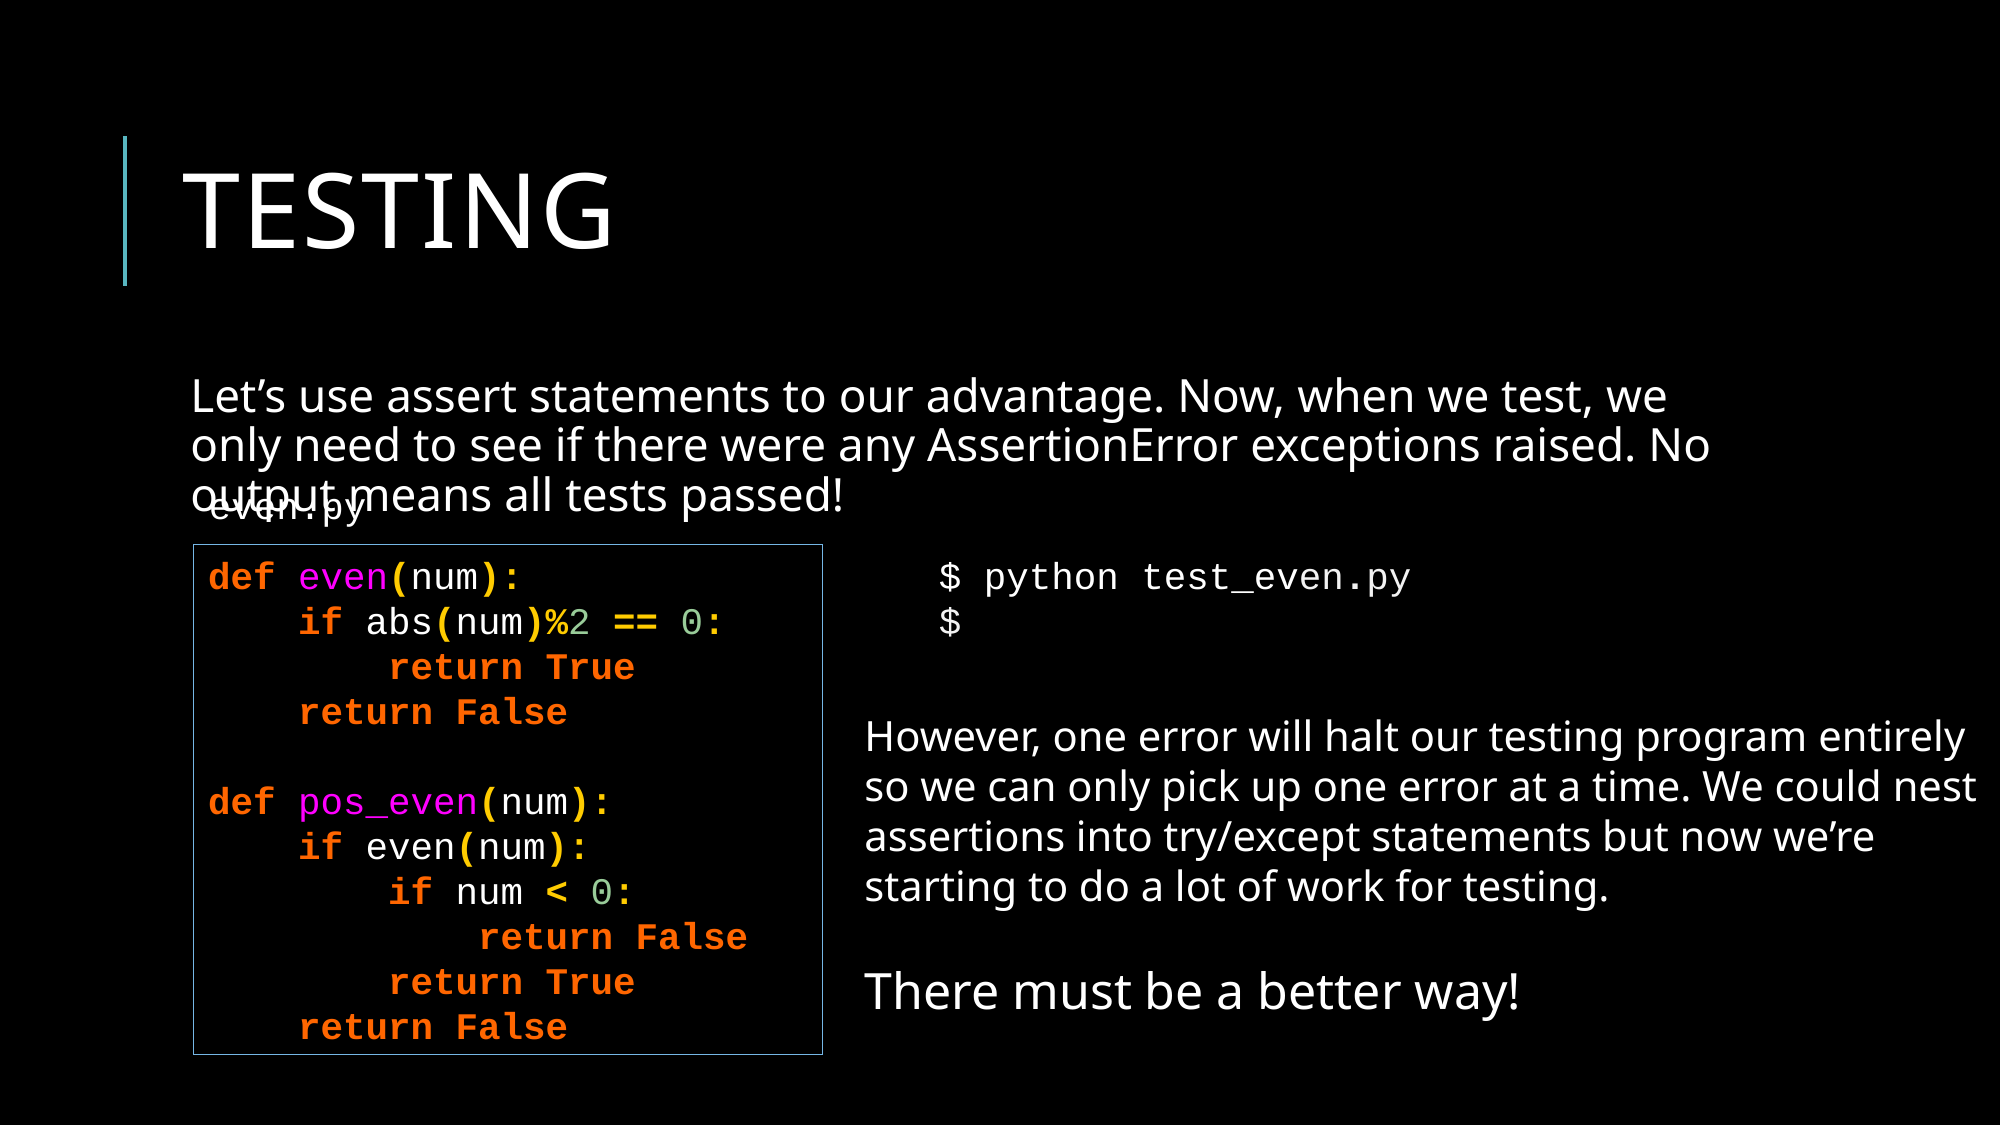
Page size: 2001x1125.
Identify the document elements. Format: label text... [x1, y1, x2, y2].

text_box However, one error will halt our testing program entirely so we can only pick up one error at a time. We could nest assertions into try/except statements but now we’re starting to do a lot of work for testing. There must be a better way! [849, 701, 1992, 1027]
text_box def even(num): if abs(num)%2 == 0: return True return False def pos_even(num): if even(num): if num < 0: return False return True return False [193, 544, 823, 1055]
list Let’s use assert statements to our advantage. Now, when we test, we only need to see if there were any AssertionError exceptions raised. No output means all tests passed! [168, 365, 1763, 1026]
title testing [168, 96, 1763, 342]
text_box $ python test_even.py $ [924, 544, 1925, 695]
text_box even.py [194, 474, 382, 535]
